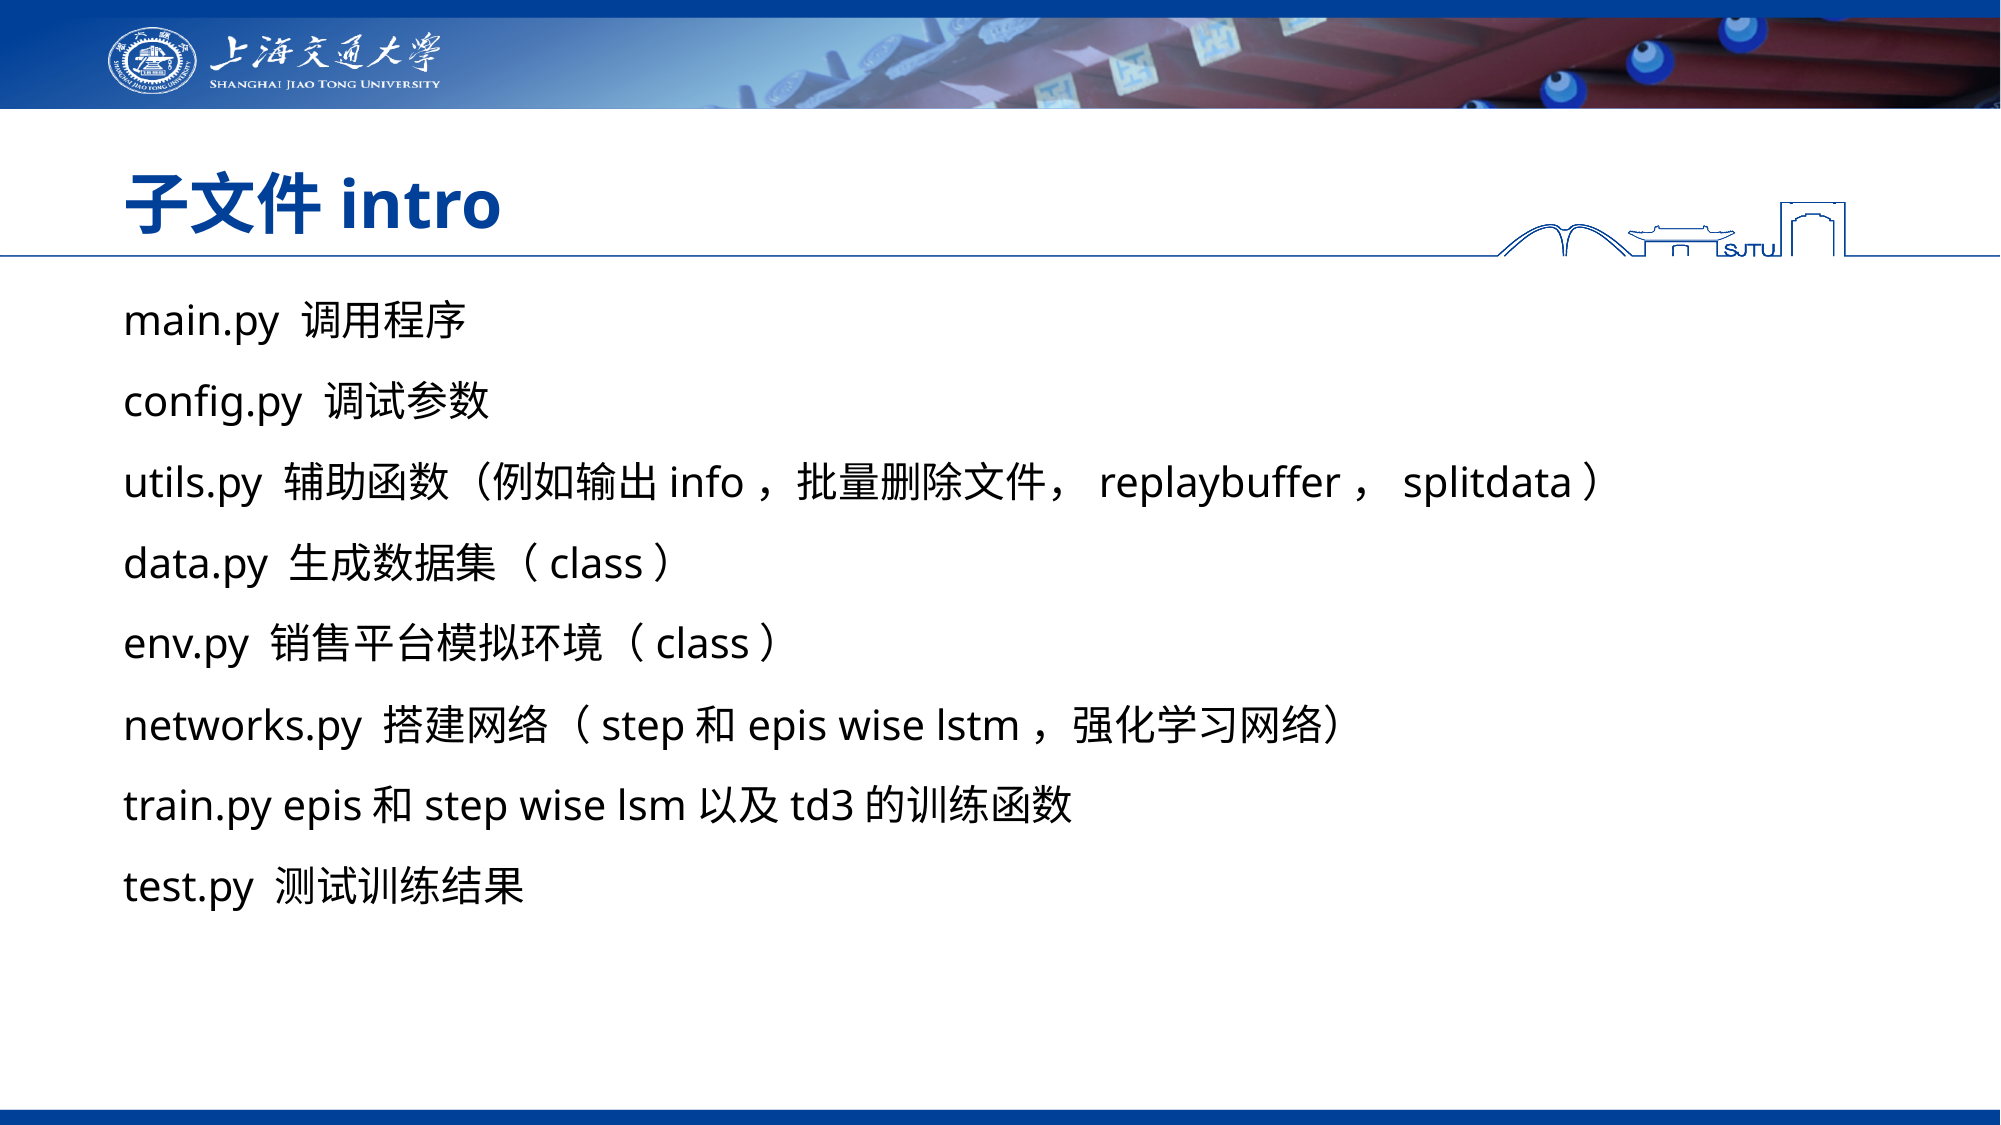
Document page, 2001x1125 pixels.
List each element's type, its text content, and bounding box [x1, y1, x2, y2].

title 子文件intro [108, 159, 1940, 254]
picture [0, 0, 2001, 109]
list main.py 调用程序 config.py 调试参数 utils.py 辅助函数（例如输出info，批量删除文件，replaybuffer，splitdata） data.py 生成数据集（class） env.py 销售平台模拟环境（class） networks.py 搭建网络（step和epis wise lstm，强化学习网络） train.py epis和step wise lsm以及td3的训练函数 test.py 测试训练结果 [108, 276, 1940, 1084]
